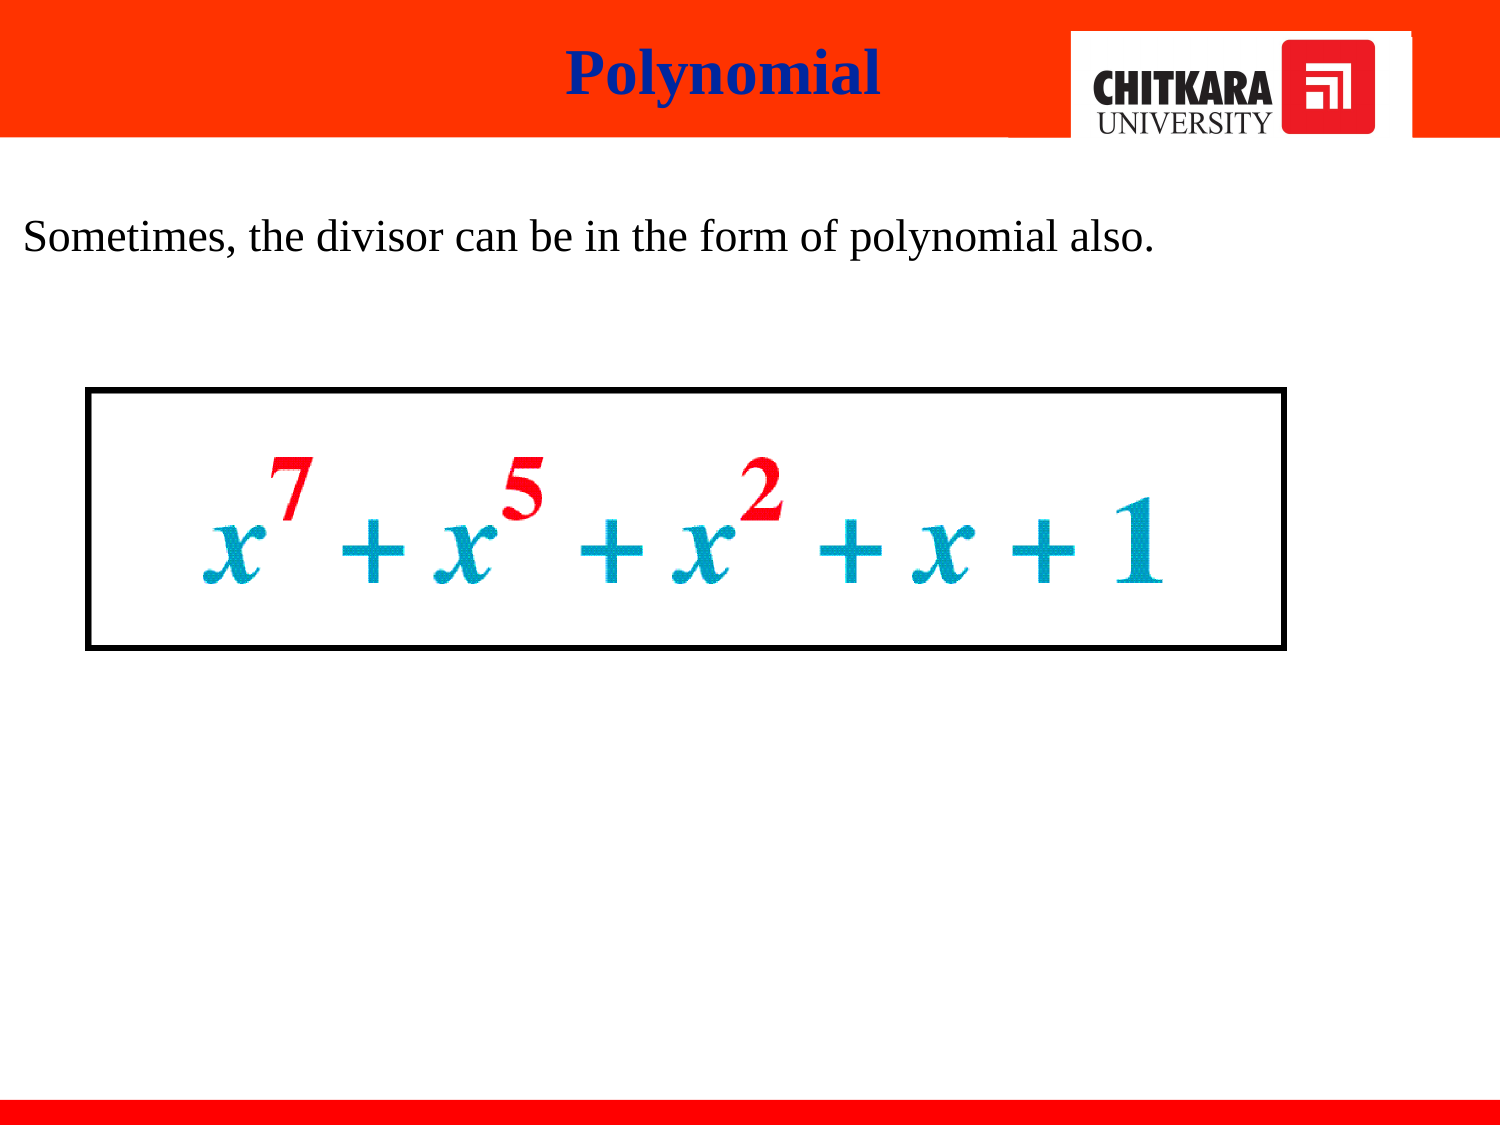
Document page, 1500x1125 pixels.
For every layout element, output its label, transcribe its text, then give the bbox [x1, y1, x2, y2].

picture [85, 386, 1287, 652]
text_box Polynomial [550, 21, 901, 115]
picture [1074, 37, 1390, 138]
text_box Sometimes, the divisor can be in the form of polynomial also. [5, 170, 1500, 268]
